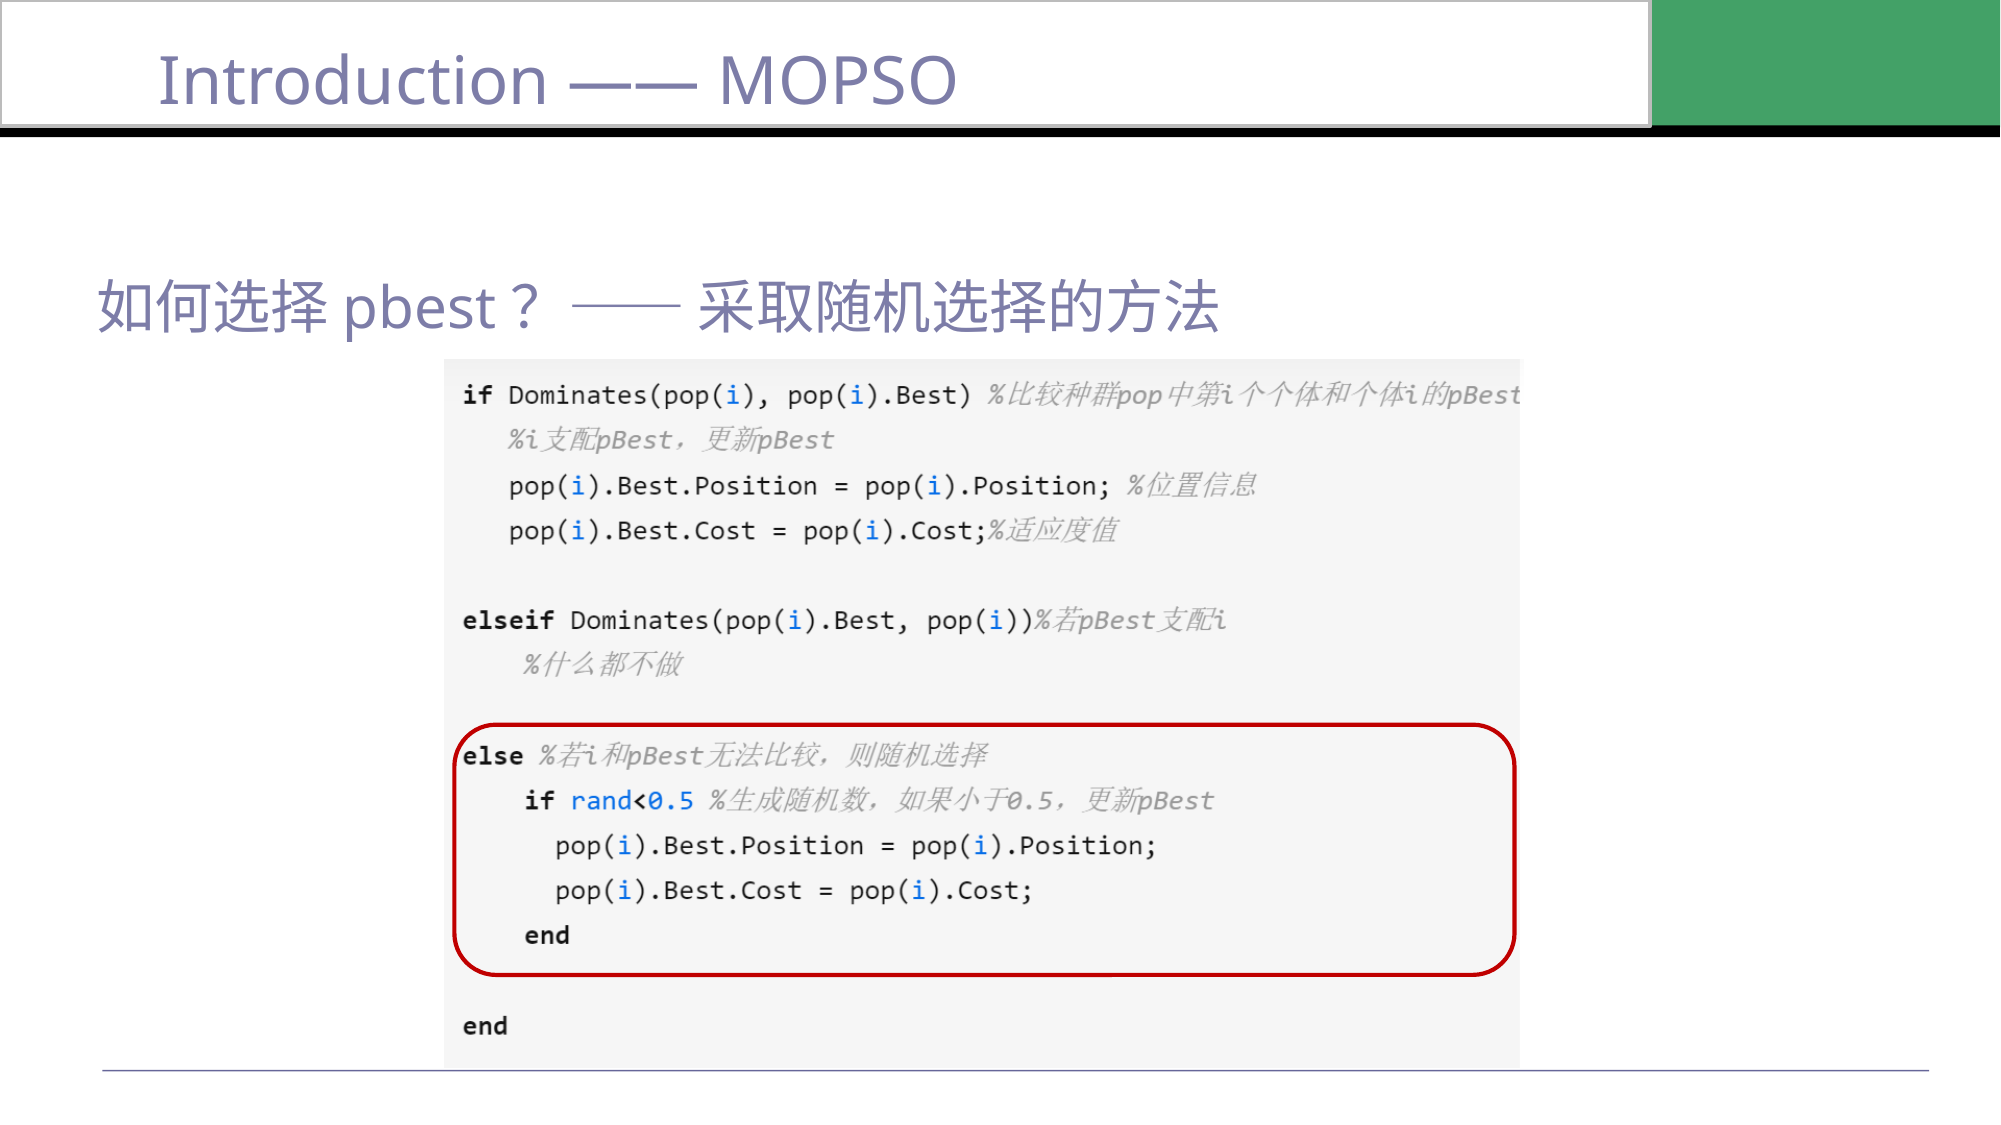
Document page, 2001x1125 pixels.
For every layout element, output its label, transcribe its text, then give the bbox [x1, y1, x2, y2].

picture [444, 359, 1525, 1069]
text_box 如何选择pbest？—— 采取随机选择的方法 [81, 263, 1919, 348]
text_box Introduction —— MOPSO [143, 30, 1025, 126]
